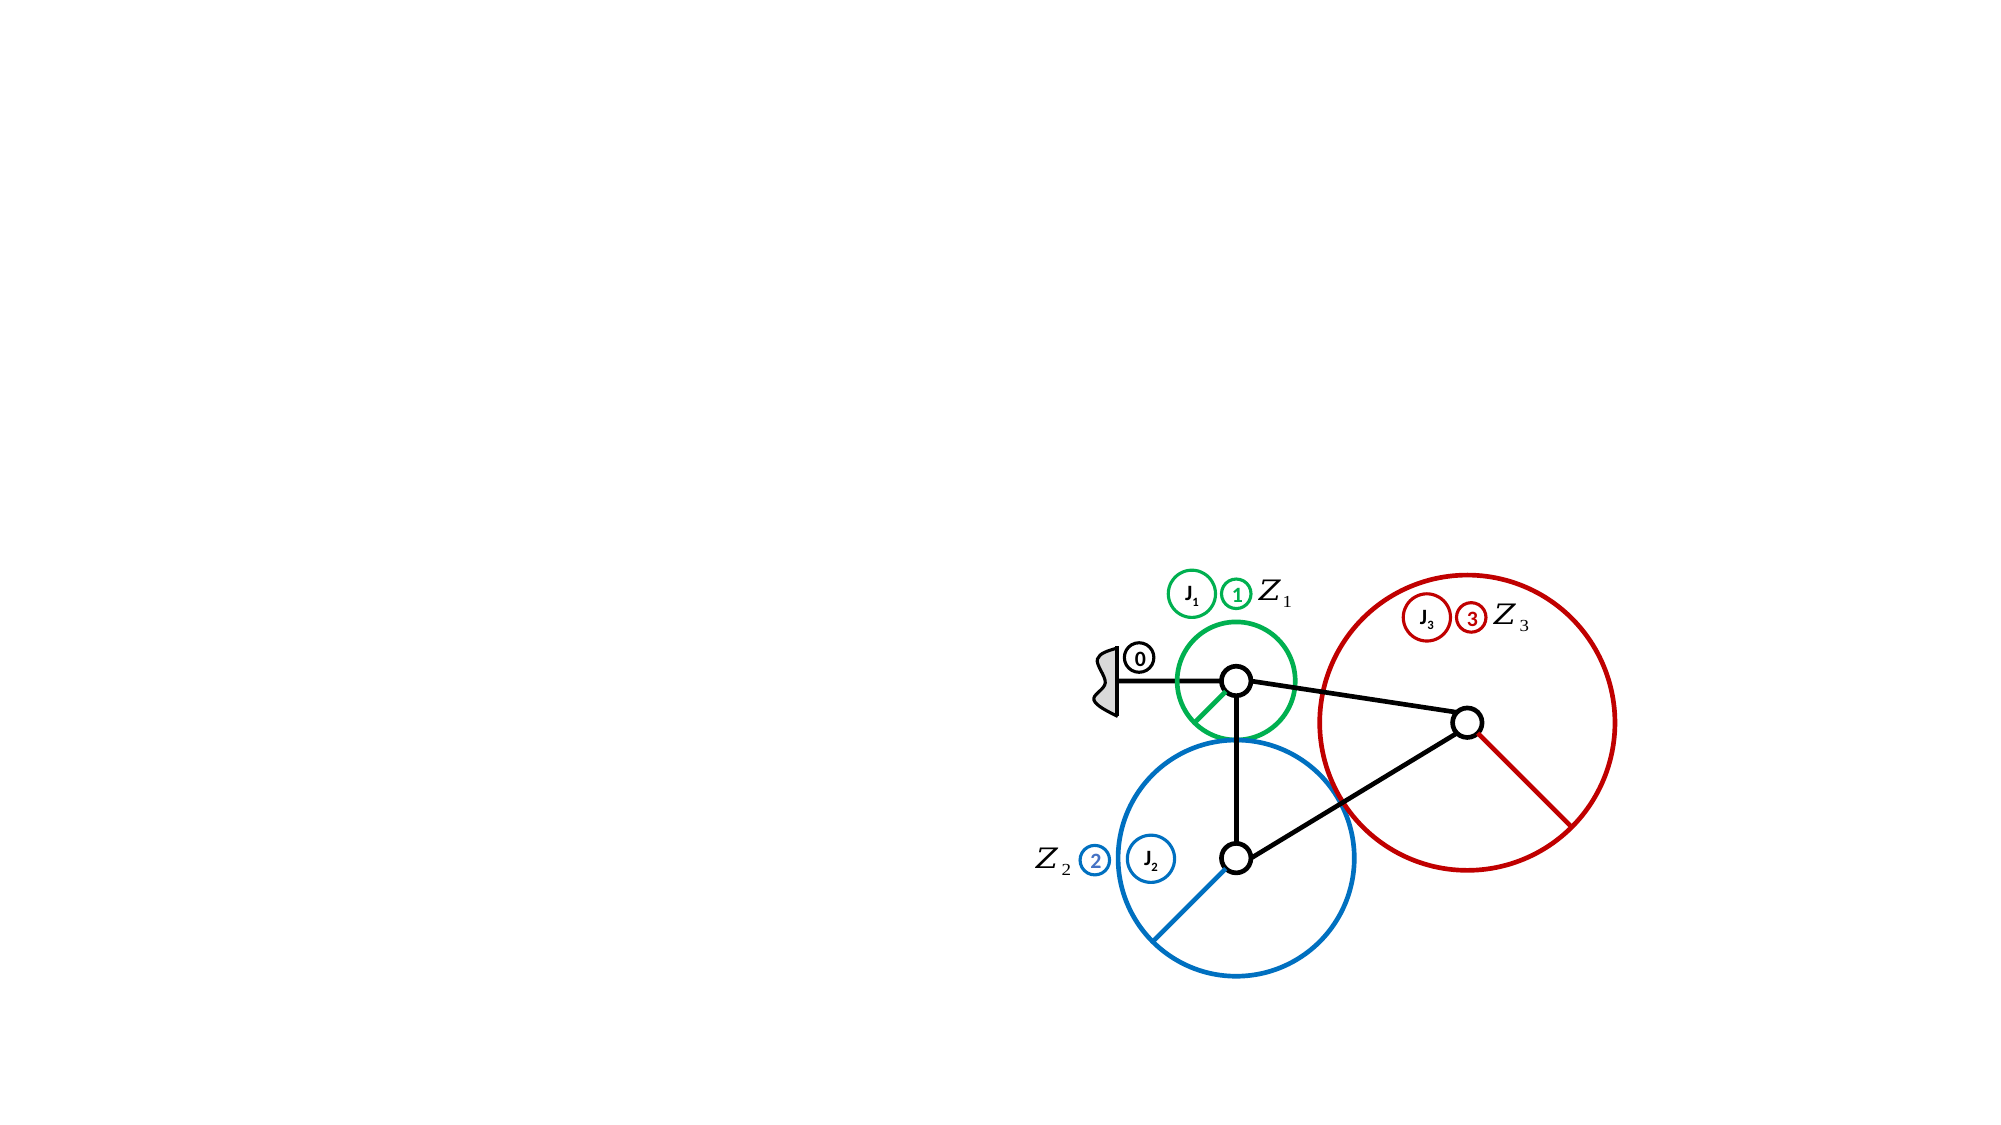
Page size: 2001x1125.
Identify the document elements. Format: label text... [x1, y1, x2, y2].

text_box [1117, 739, 1355, 978]
text_box J1 [1167, 569, 1217, 619]
text_box [1220, 665, 1252, 697]
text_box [1194, 691, 1226, 723]
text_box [1152, 868, 1226, 942]
text_box [1193, 620, 1297, 719]
text_box 2 [1079, 844, 1111, 876]
text_box 1 [1220, 577, 1253, 610]
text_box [1477, 733, 1572, 828]
text_box J2 [1126, 834, 1176, 884]
text_box [1220, 842, 1252, 874]
text_box [1193, 695, 1234, 739]
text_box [1250, 733, 1457, 859]
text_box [1319, 575, 1615, 871]
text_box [1250, 680, 1457, 713]
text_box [1122, 617, 1193, 745]
text_box [1239, 691, 1287, 739]
